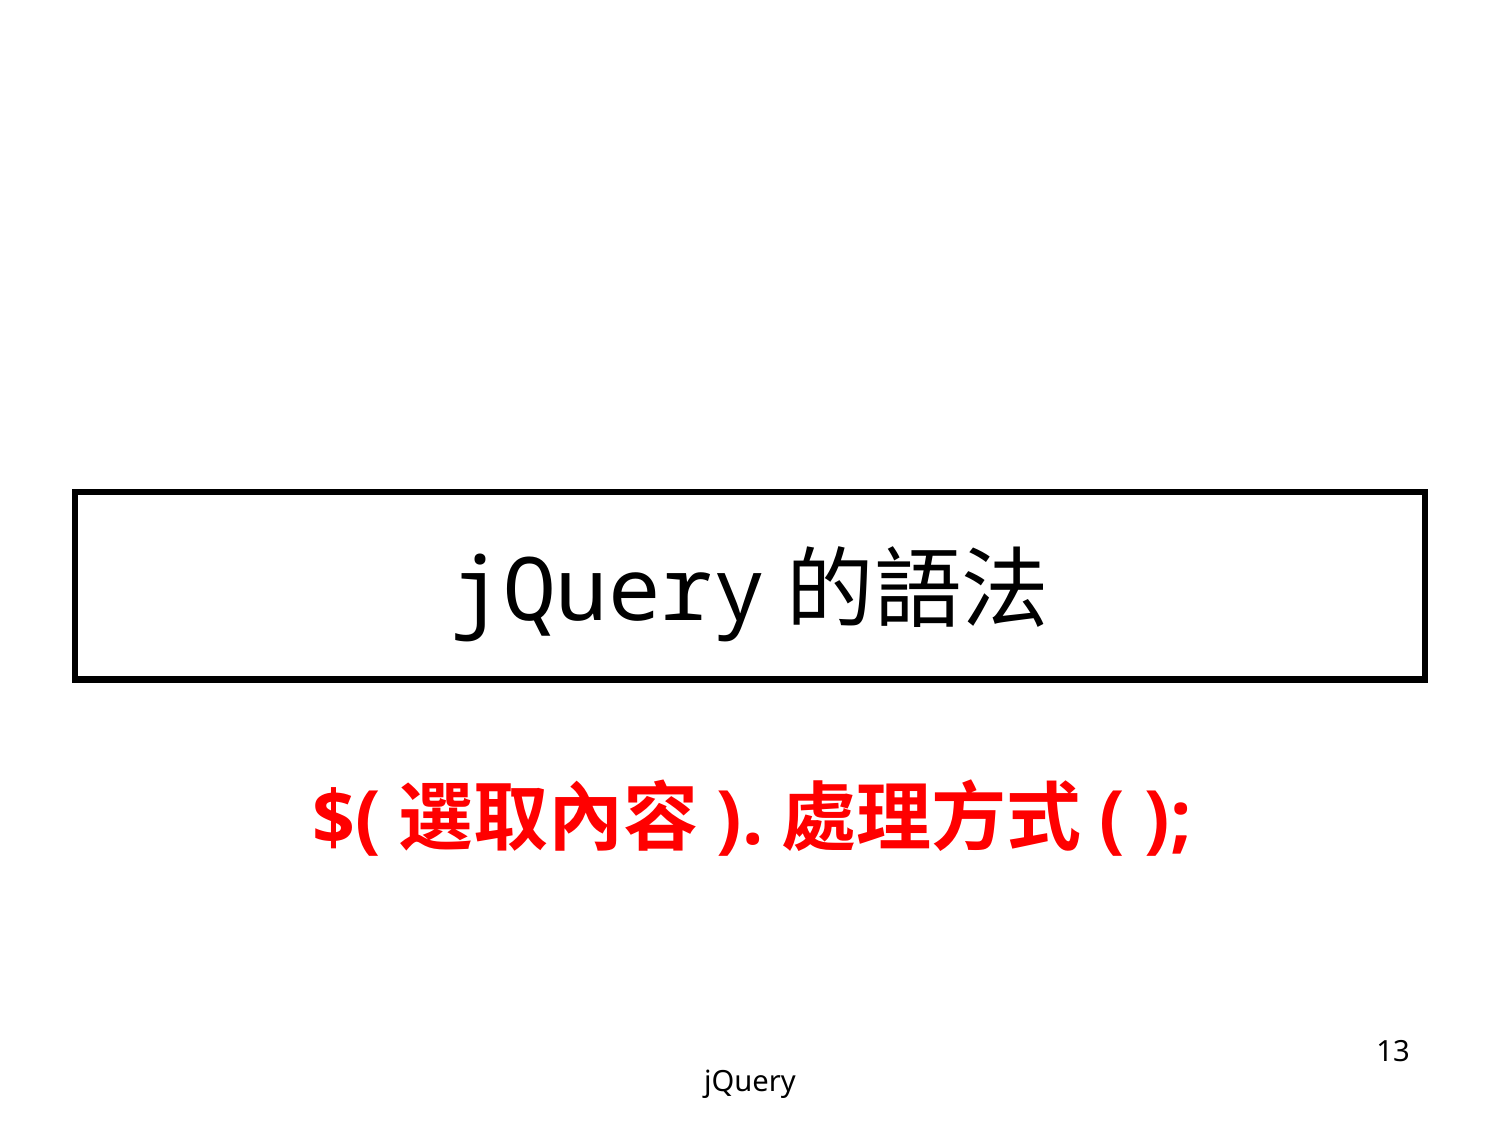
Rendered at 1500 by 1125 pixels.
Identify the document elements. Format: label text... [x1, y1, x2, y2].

title jQuery的語法 [75, 492, 1425, 680]
text_box jQuery [512, 1054, 988, 1125]
text_box ‹#› [1074, 1024, 1425, 1103]
text_box $(選取內容).處理方式( ); [72, 714, 1432, 914]
